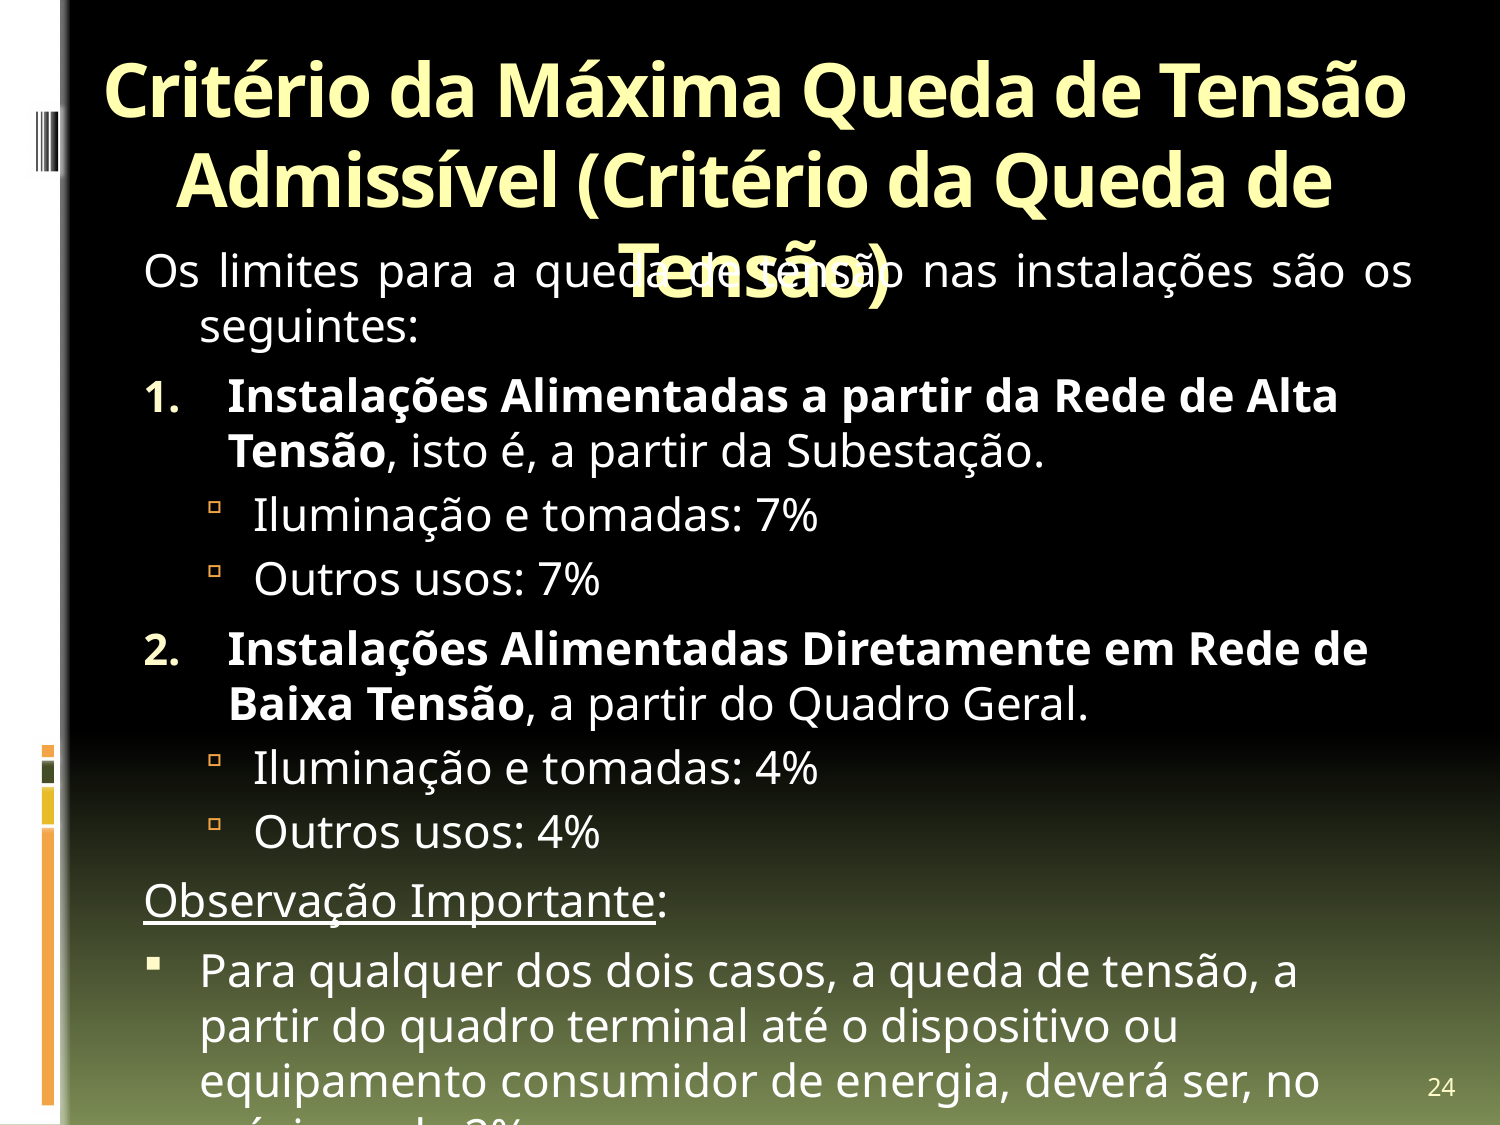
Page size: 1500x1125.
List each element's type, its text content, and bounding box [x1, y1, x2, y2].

list Os limites para a queda de tensão nas instalações são os seguintes: Instalações Alimentadas a partir da Rede de Alta Tensão, isto é, a partir da Subestação. Iluminação e tomadas: 7% Outros usos: 7% Instalações Alimentadas Diretamente em Rede de Baixa Tensão, a partir do Quadro Geral. Iluminação e tomadas: 4% Outros usos: 4% Observação Importante: Para qualquer dos dois casos, a queda de tensão, a partir do quadro terminal até o dispositivo ou equipamento consumidor de energia, deverá ser, no máximo, de 2%. [116, 234, 1430, 1044]
title Critério da Máxima Queda de Tensão Admissível (Critério da Queda de Tensão) [82, 35, 1428, 258]
slide_number 24 [1412, 1052, 1488, 1113]
